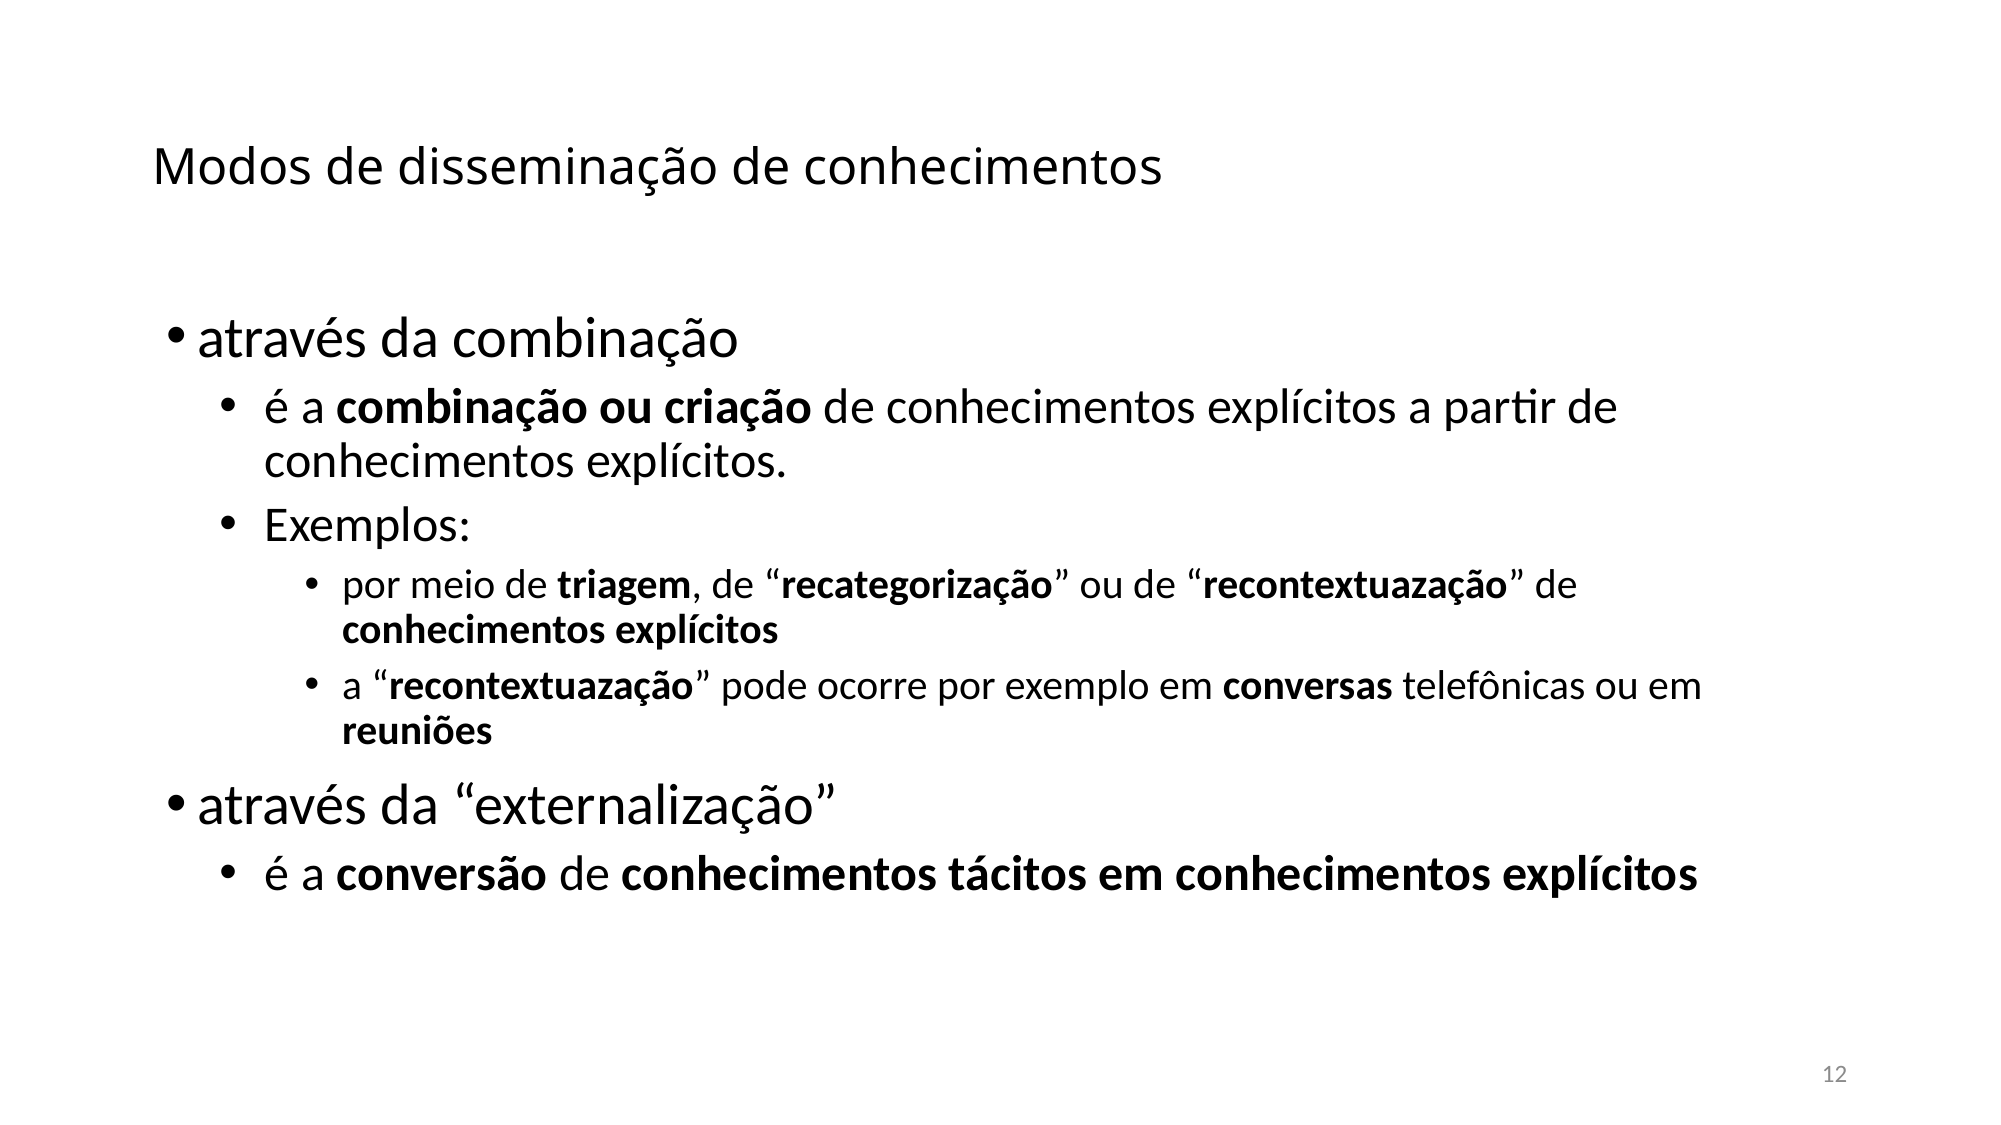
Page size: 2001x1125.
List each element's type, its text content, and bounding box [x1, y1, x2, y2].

title Modos de disseminação de conhecimentos [137, 59, 1863, 278]
list através da combinação é a combinação ou criação de conhecimentos explícitos a partir de conhecimentos explícitos. Exemplos: por meio de triagem, de “recategorização” ou de “recontextuazação” de conhecimentos explícitos a “recontextuazação” pode ocorre por exemplo em conversas telefônicas ou em reuniões através da “externalização” é a conversão de conhecimentos tácitos em conhecimentos explícitos [137, 299, 1863, 1014]
slide_number 12 [1412, 1042, 1863, 1103]
